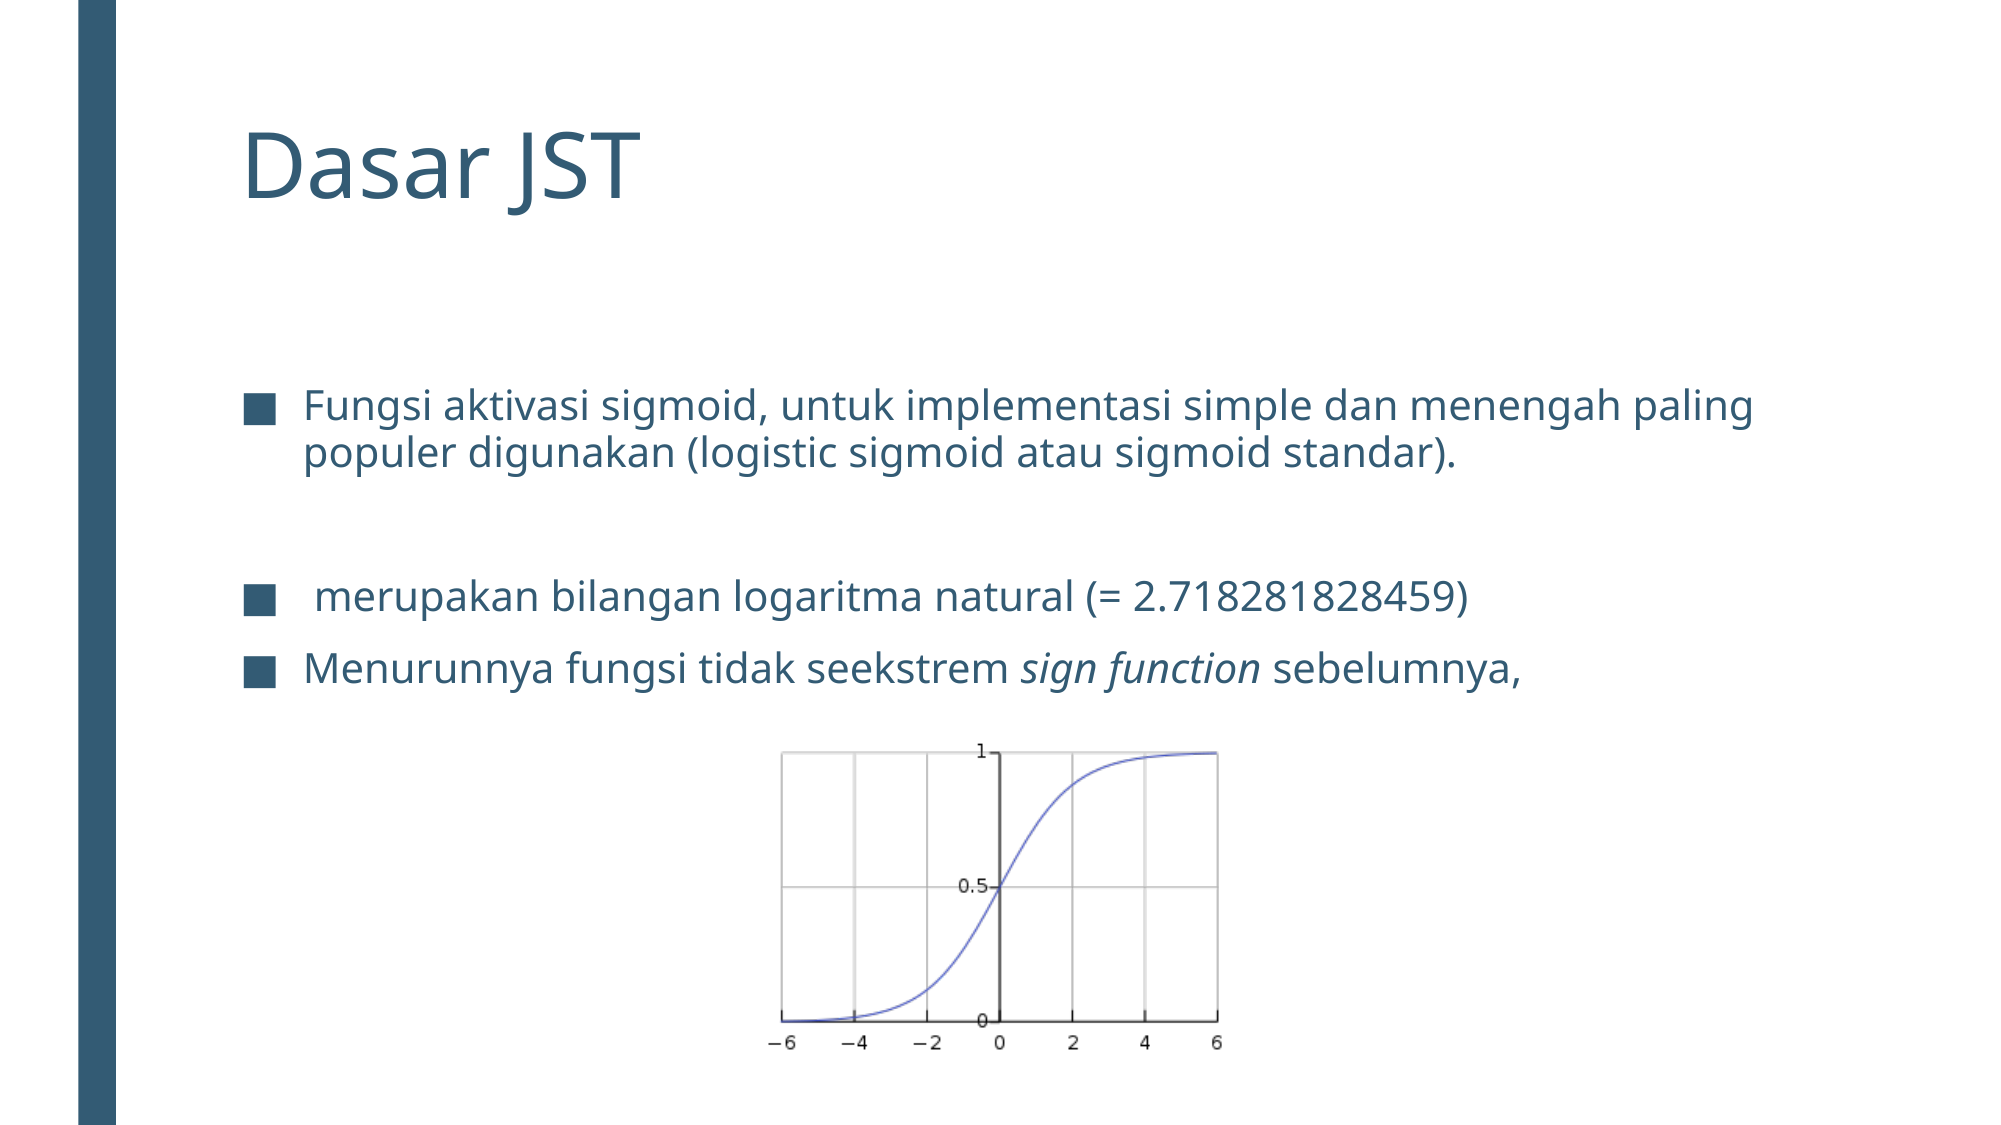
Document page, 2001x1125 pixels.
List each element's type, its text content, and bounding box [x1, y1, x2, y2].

title Dasar JST [225, 112, 1800, 357]
picture [749, 733, 1250, 1067]
